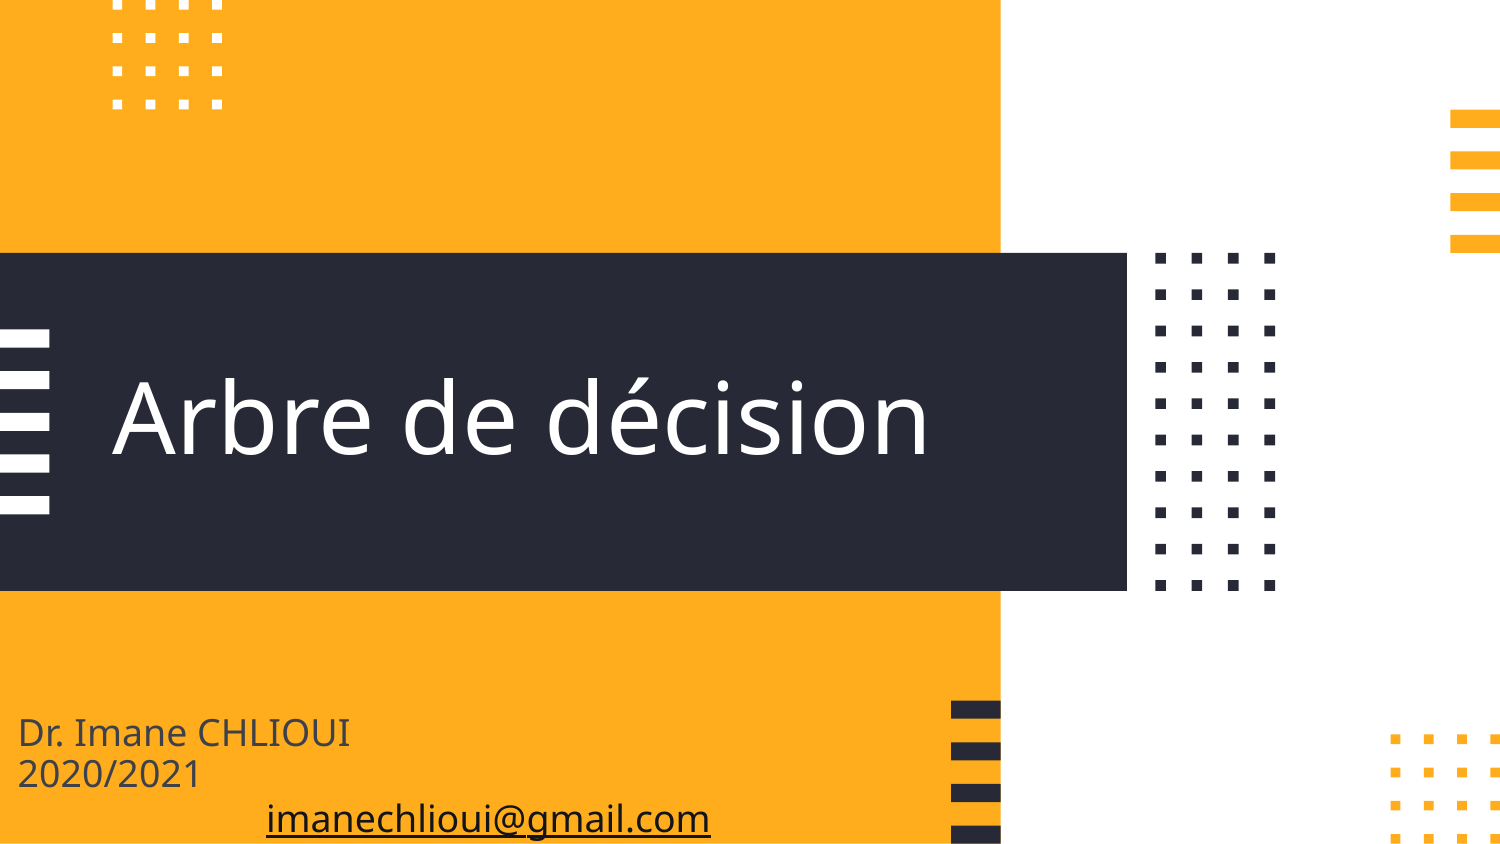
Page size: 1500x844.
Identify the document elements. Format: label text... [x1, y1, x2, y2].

title Arbre de décision [112, 252, 1055, 591]
text_box Dr. Imane CHLIOUI 2020/2021 imanechlioui@gmail.com [17, 752, 960, 844]
